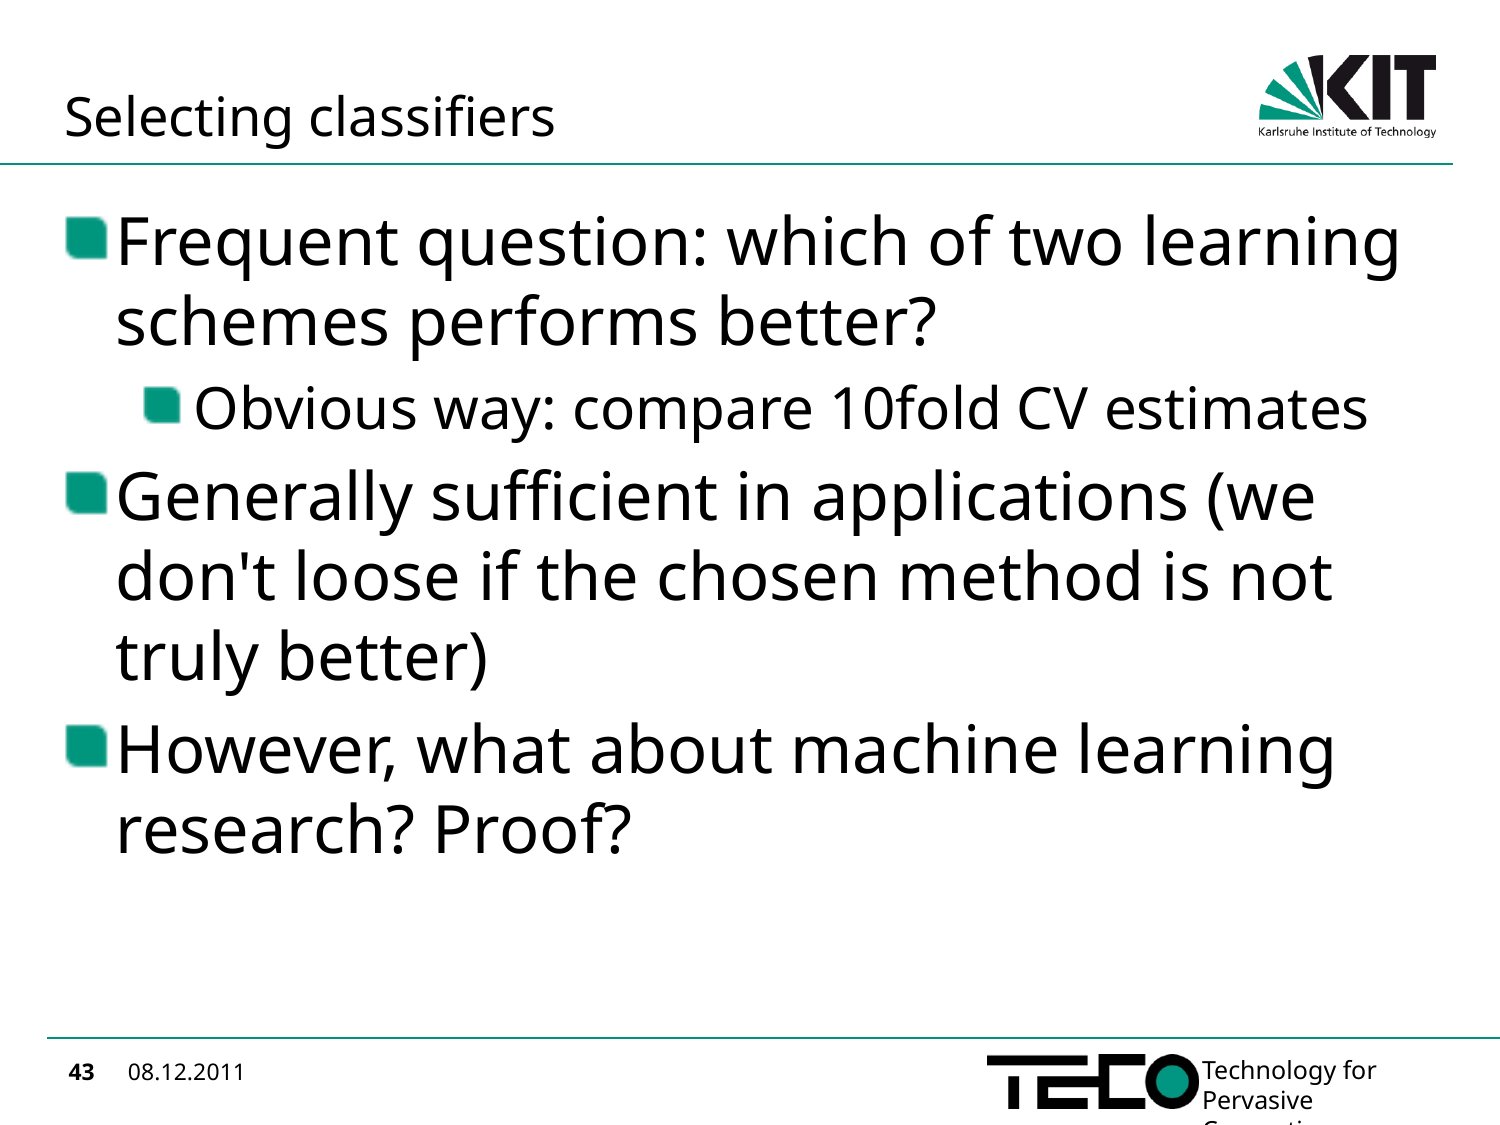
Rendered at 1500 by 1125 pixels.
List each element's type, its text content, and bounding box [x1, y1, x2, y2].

picture [987, 1054, 1199, 1109]
picture [64, 470, 111, 518]
title Selecting classifiers [63, 54, 1199, 148]
picture [64, 215, 111, 263]
picture [1257, 55, 1436, 138]
picture [64, 723, 111, 771]
list Frequent question: which of two learning schemes performs better? Obvious way: compare 10fold CV estimates Generally sufficient in applications (we don't loose if the chosen method is not truly better) However, what about machine learning research? Proof? [64, 198, 1436, 1020]
picture [142, 385, 184, 427]
